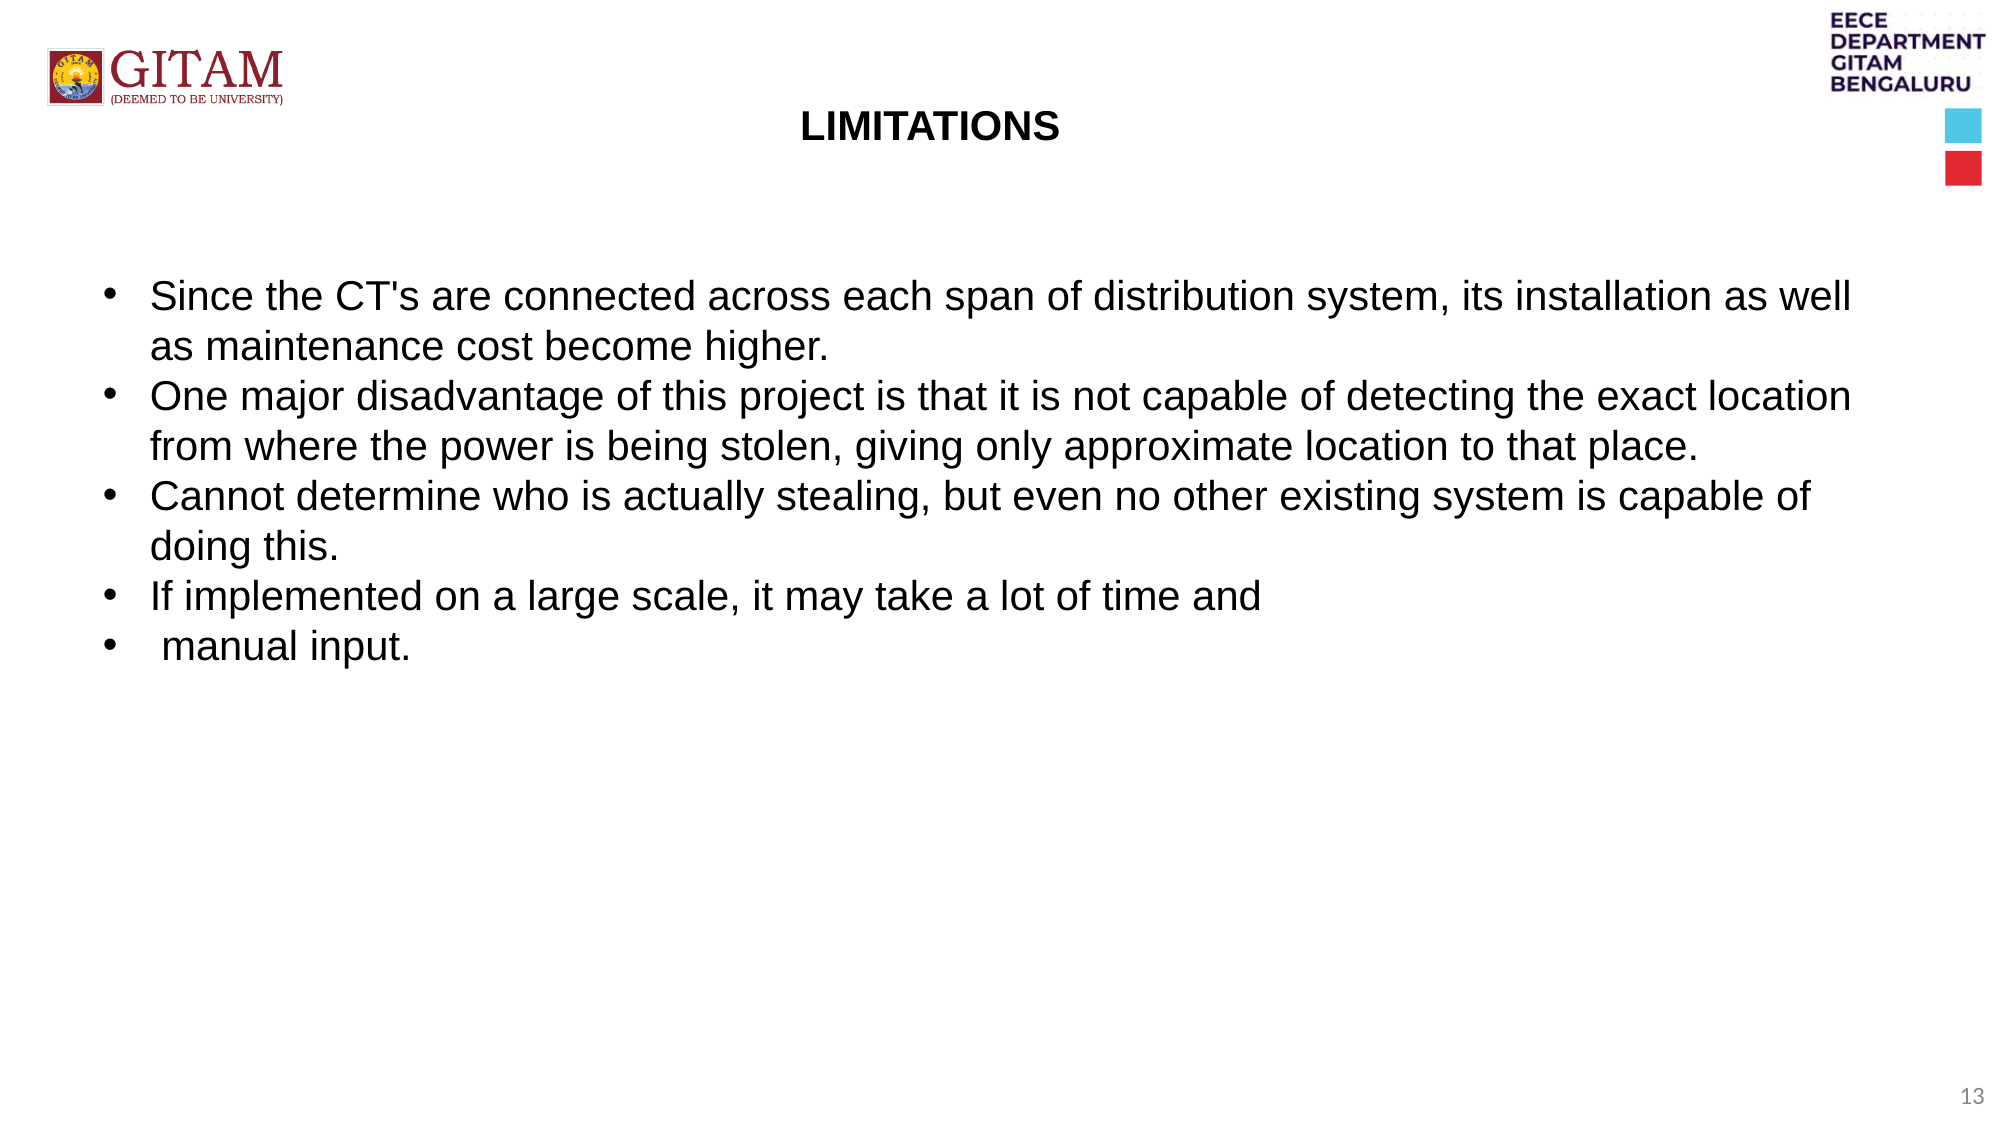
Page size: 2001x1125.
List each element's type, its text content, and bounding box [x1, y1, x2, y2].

text_box LIMITATIONS [497, 91, 1513, 156]
text_box Since the CT's are connected across each span of distribution system, its installation as well as maintenance cost become higher. One major disadvantage of this project is that it is not capable of detecting the exact location from where the power is being stolen, giving only approximate location to that place. Cannot determine who is actually stealing, but even no other existing system is capable of doing this. If implemented on a large scale, it may take a lot of time and manual input. [88, 261, 1912, 677]
picture [43, 42, 290, 112]
picture [1824, 1, 2000, 101]
slide_number 13 [1550, 1065, 2000, 1125]
